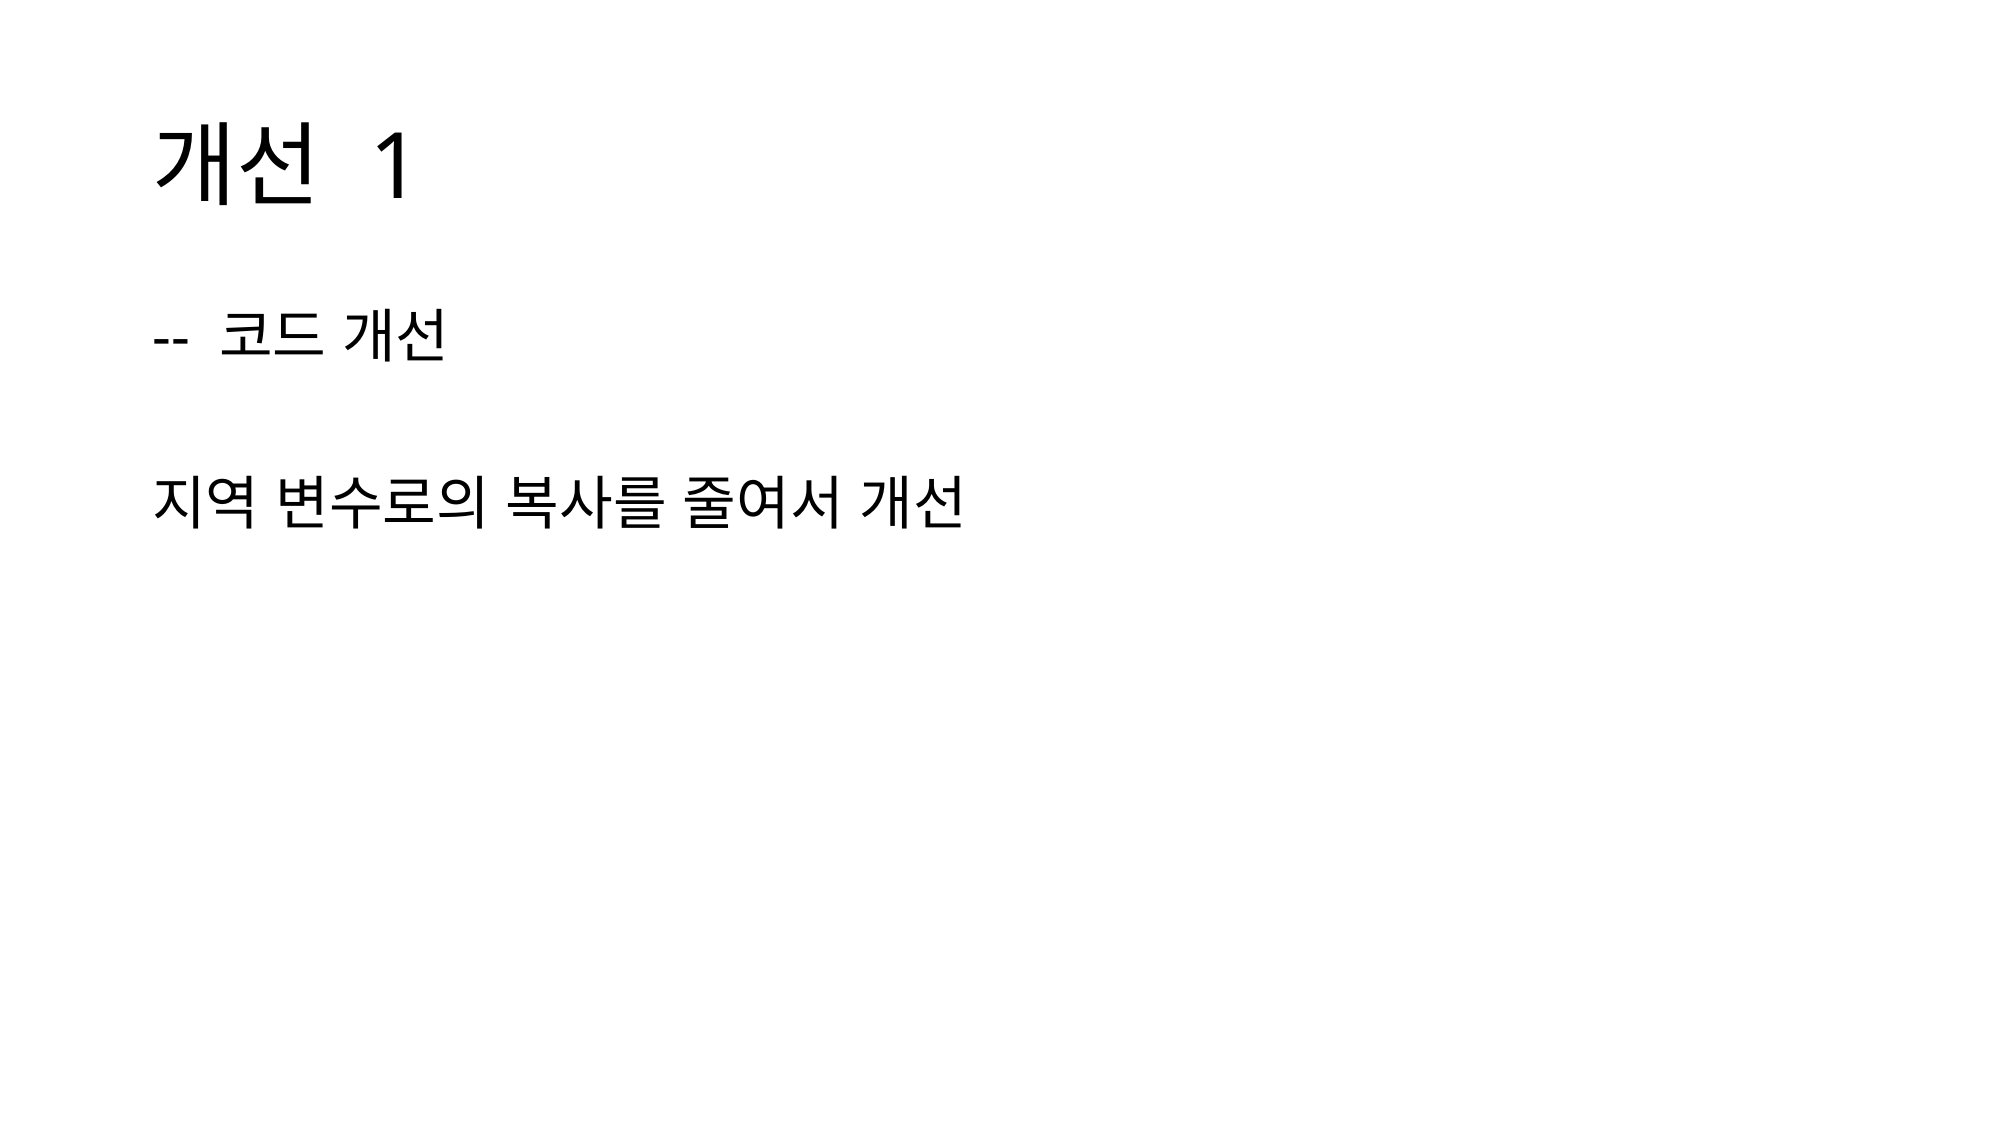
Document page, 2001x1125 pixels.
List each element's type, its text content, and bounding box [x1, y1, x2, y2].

list -- 코드 개선 지역 변수로의 복사를 줄여서 개선 [137, 299, 1863, 1014]
title 개선 1 [137, 59, 1863, 278]
